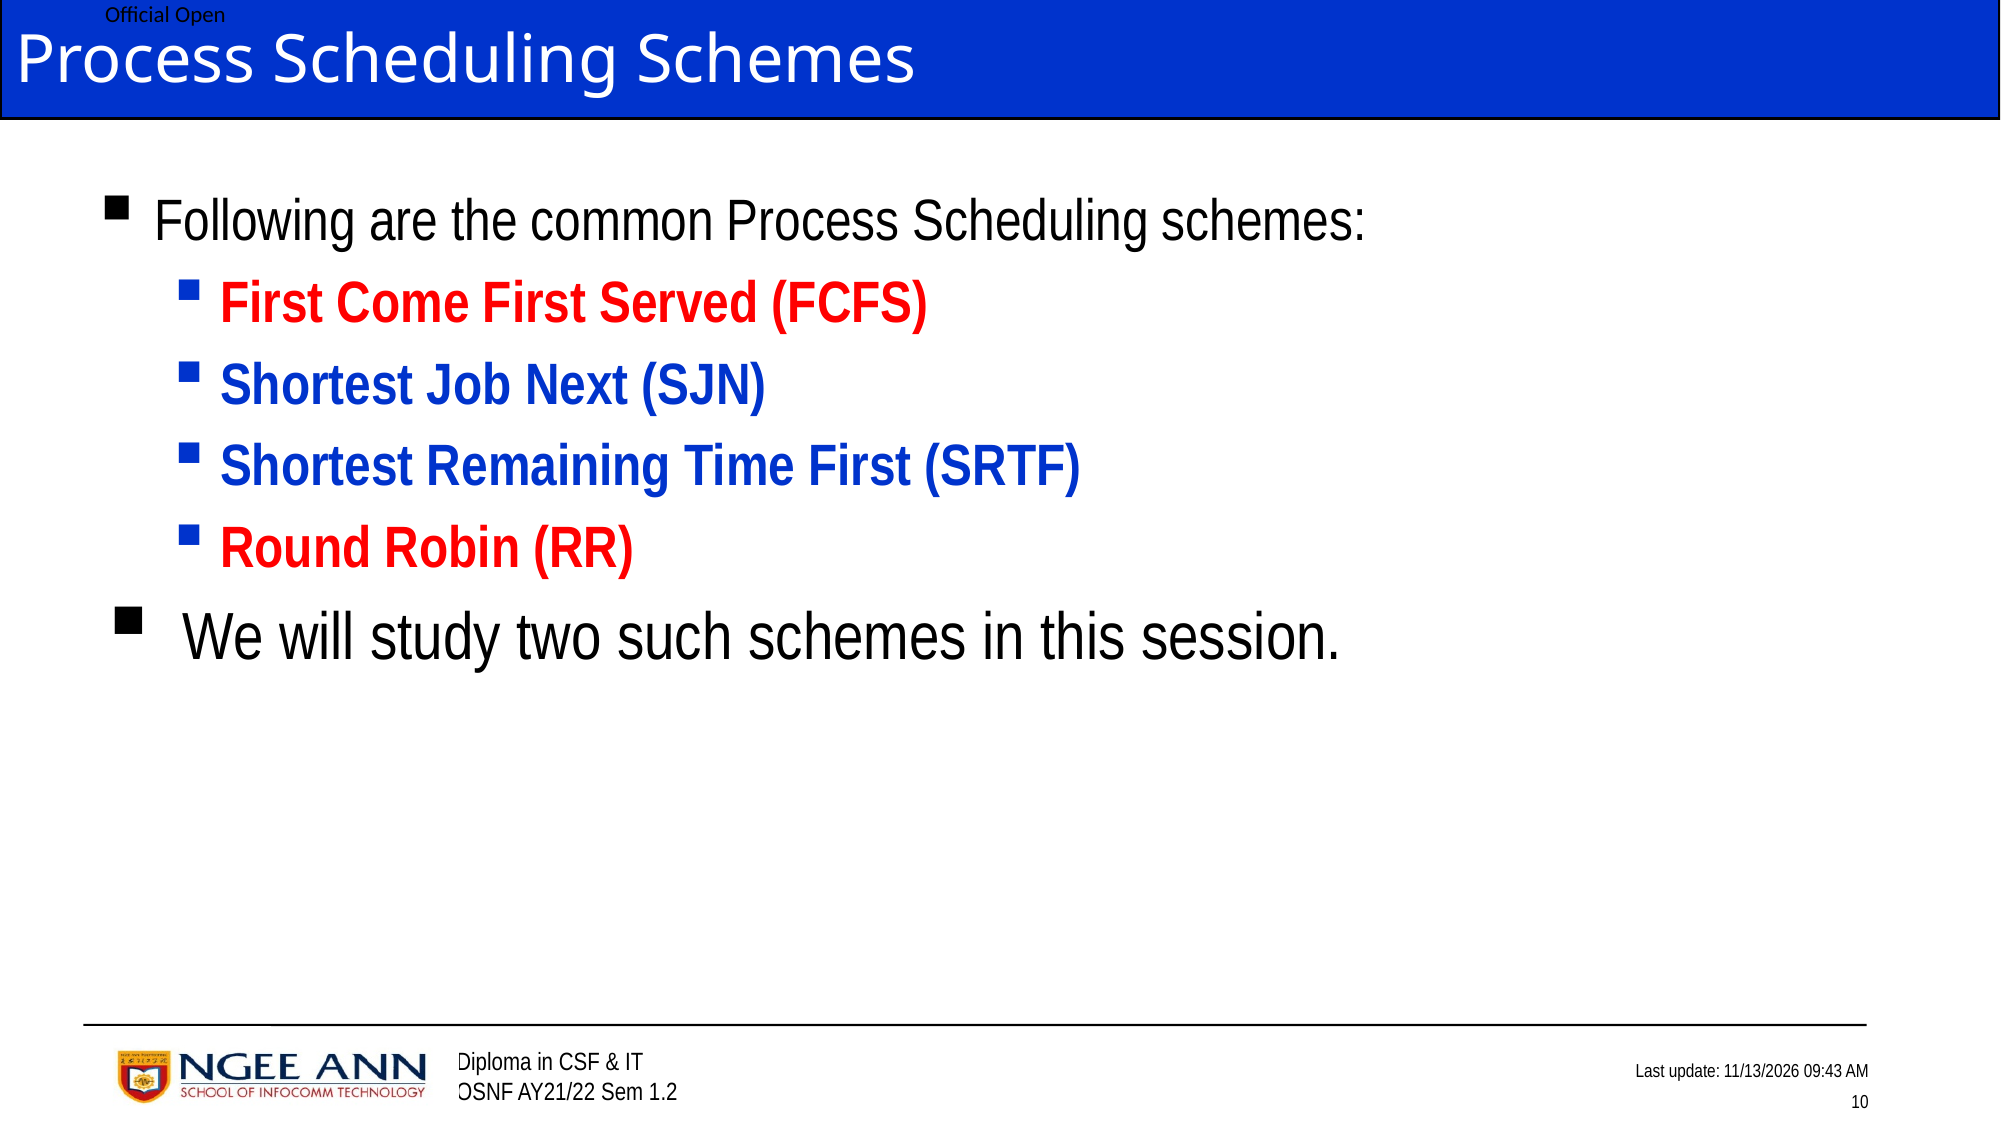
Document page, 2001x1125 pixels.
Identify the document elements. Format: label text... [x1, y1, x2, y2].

picture [83, 1028, 459, 1125]
title Process Scheduling Schemes [0, 0, 1969, 115]
list Following are the common Process Scheduling schemes: First Come First Served (FCFS) Shortest Job Next (SJN) Shortest Remaining Time First (SRTF) Round Robin (RR) We will study two such schemes in this session. [83, 174, 1867, 1025]
